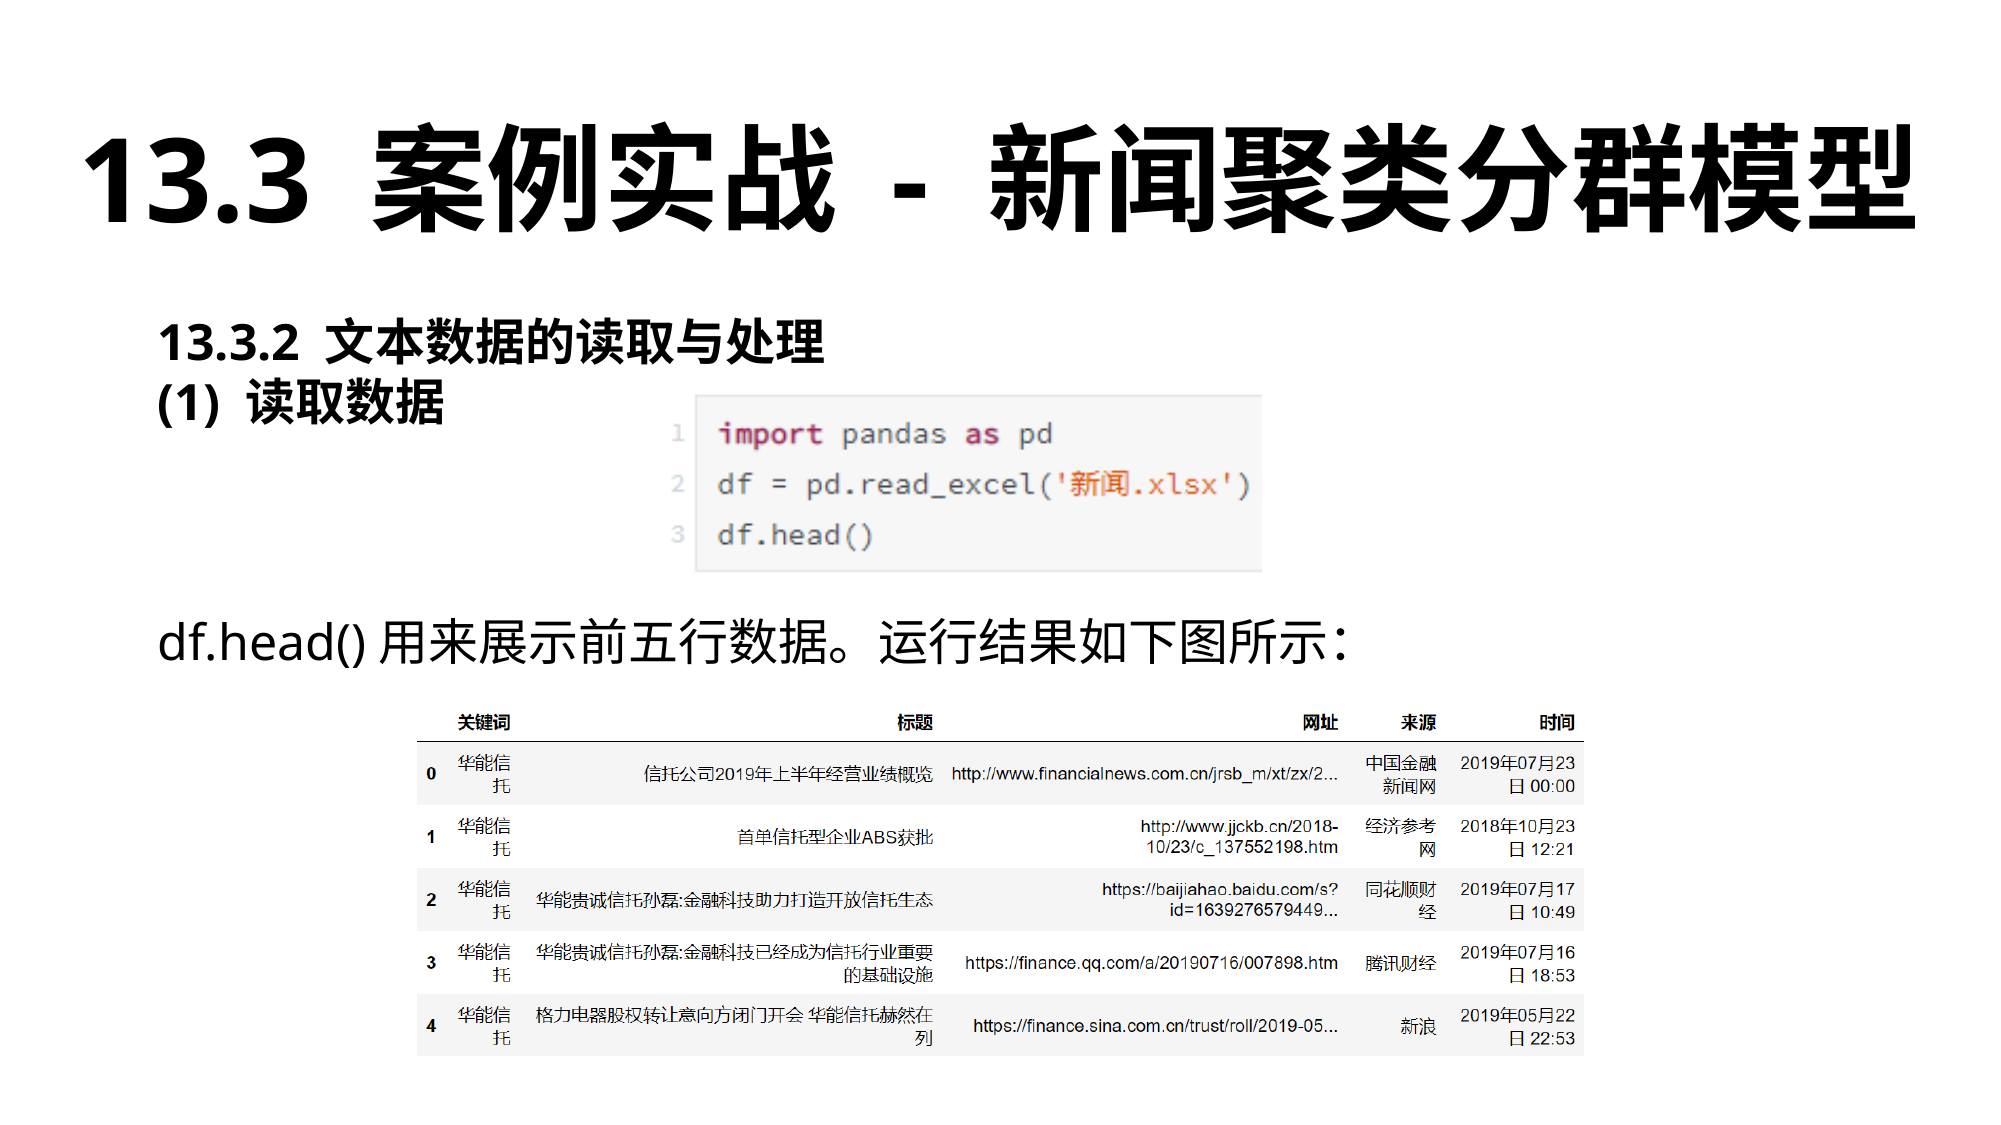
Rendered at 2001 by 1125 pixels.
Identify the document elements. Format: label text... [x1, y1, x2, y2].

picture [664, 391, 1262, 582]
picture [414, 705, 1586, 1056]
text_box 13.3 案例实战 - 新闻聚类分群模型 [63, 98, 1937, 253]
text_box 13.3.2 文本数据的读取与处理 (1) 读取数据 df.head()用来展示前五行数据。运行结果如下图所示： [142, 302, 1858, 678]
